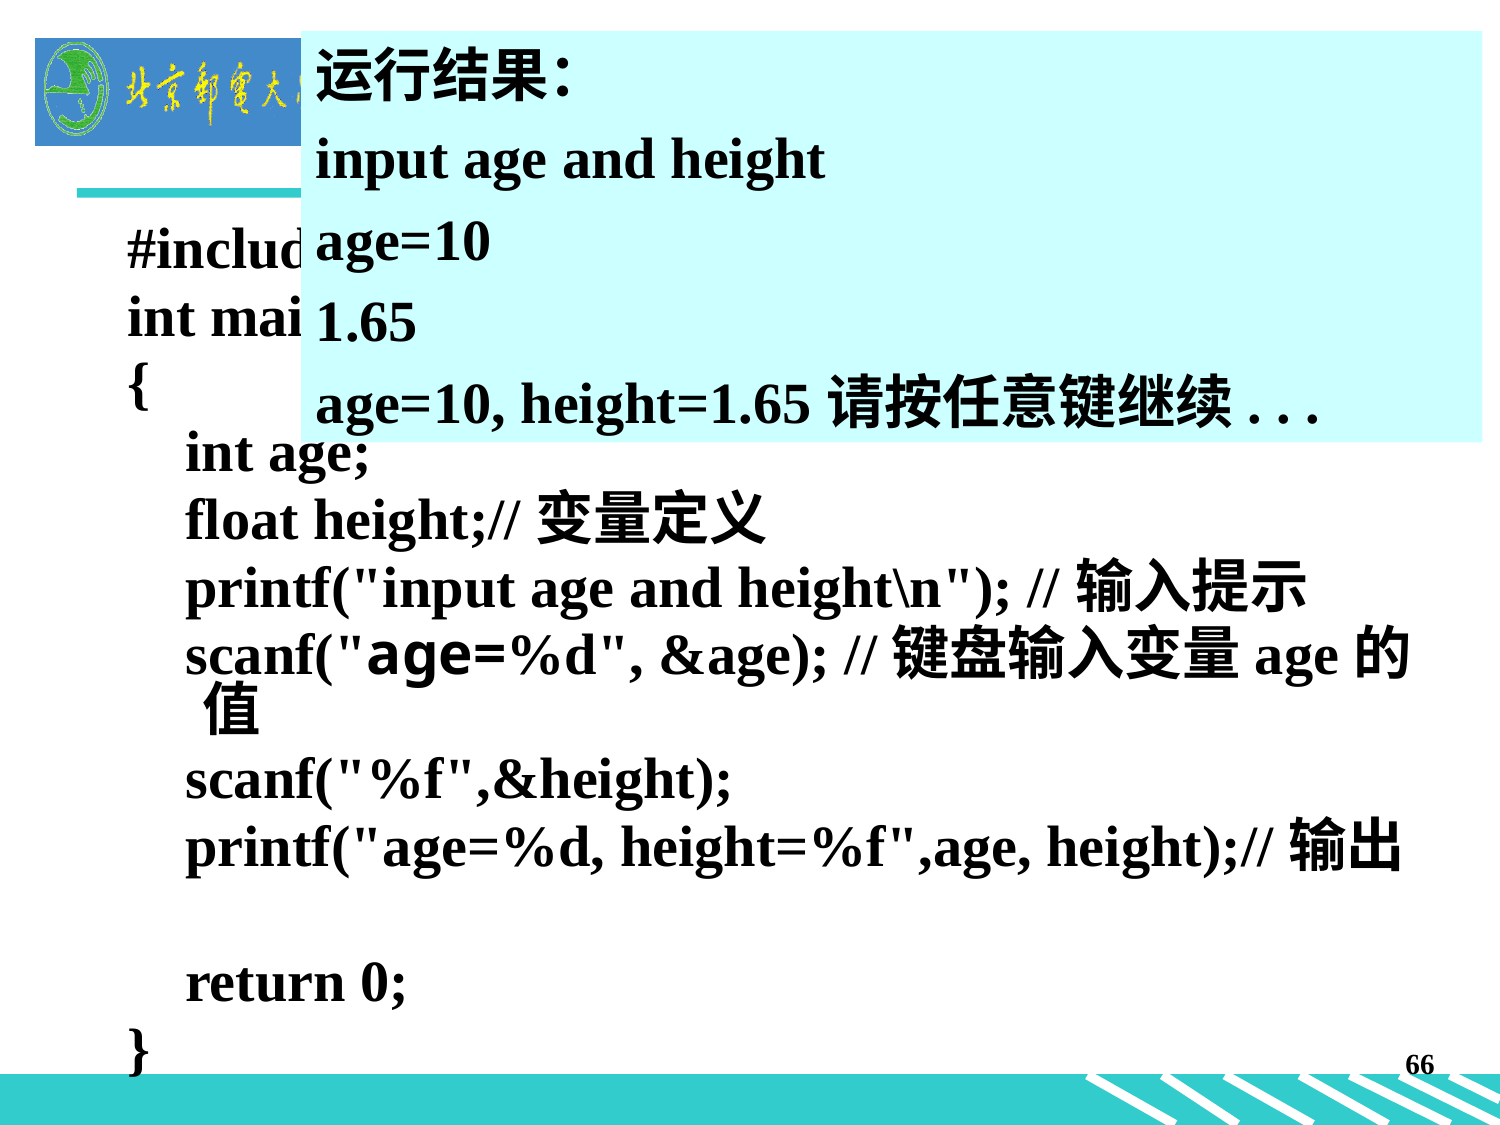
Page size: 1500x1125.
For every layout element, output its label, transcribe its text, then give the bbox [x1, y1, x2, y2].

title 修正后的程序 [207, 66, 301, 185]
picture [34, 37, 301, 146]
list #include<stdio.h> int main() { int age; float height;//变量定义 printf("input age and height\n"); //输入提示 scanf("age=%d", &age); //键盘输入变量age的值 scanf("%f",&height); printf("age=%d, height=%f",age, height);//输出 return 0; } [112, 216, 1451, 974]
slide_number 66 [1137, 1037, 1451, 1113]
text_box 运行结果： input age and height age=10 1.65 age=10, height=1.65请按任意键继续. . . [301, 30, 1483, 443]
